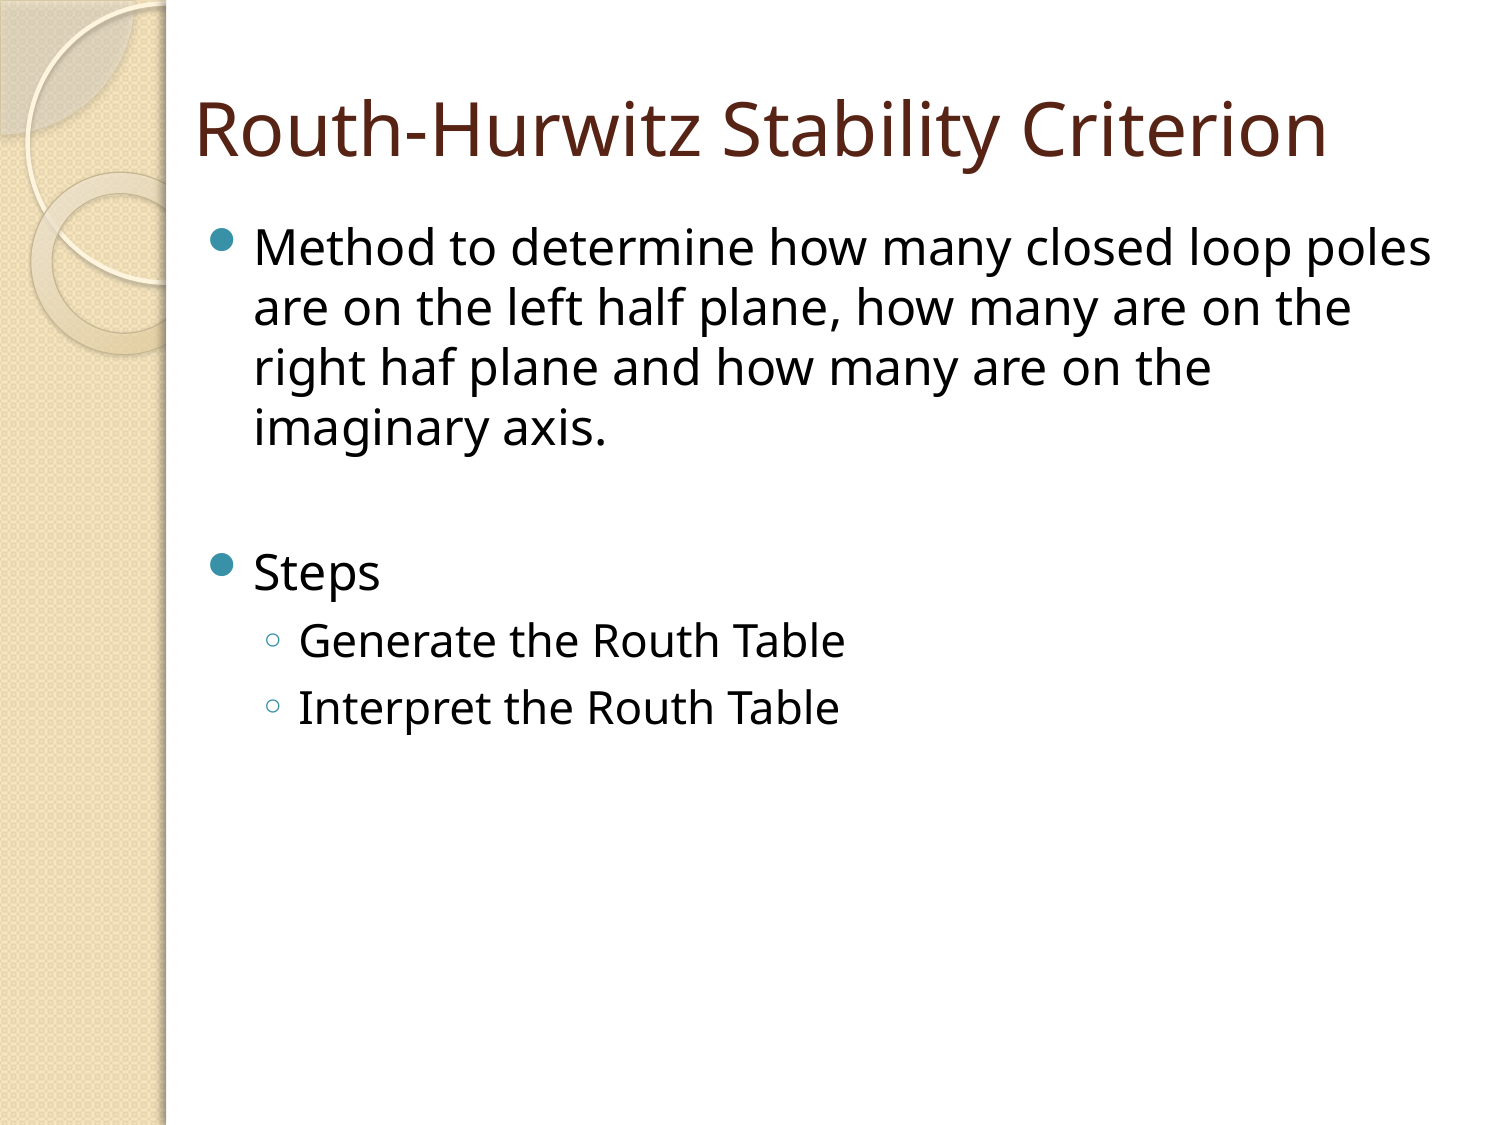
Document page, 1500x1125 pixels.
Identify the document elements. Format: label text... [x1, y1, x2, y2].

list Method to determine how many closed loop poles are on the left half plane, how many are on the right haf plane and how many are on the imaginary axis. Steps Generate the Routh Table Interpret the Routh Table [178, 208, 1466, 1071]
title Routh-Hurwitz Stability Criterion [178, 45, 1466, 208]
